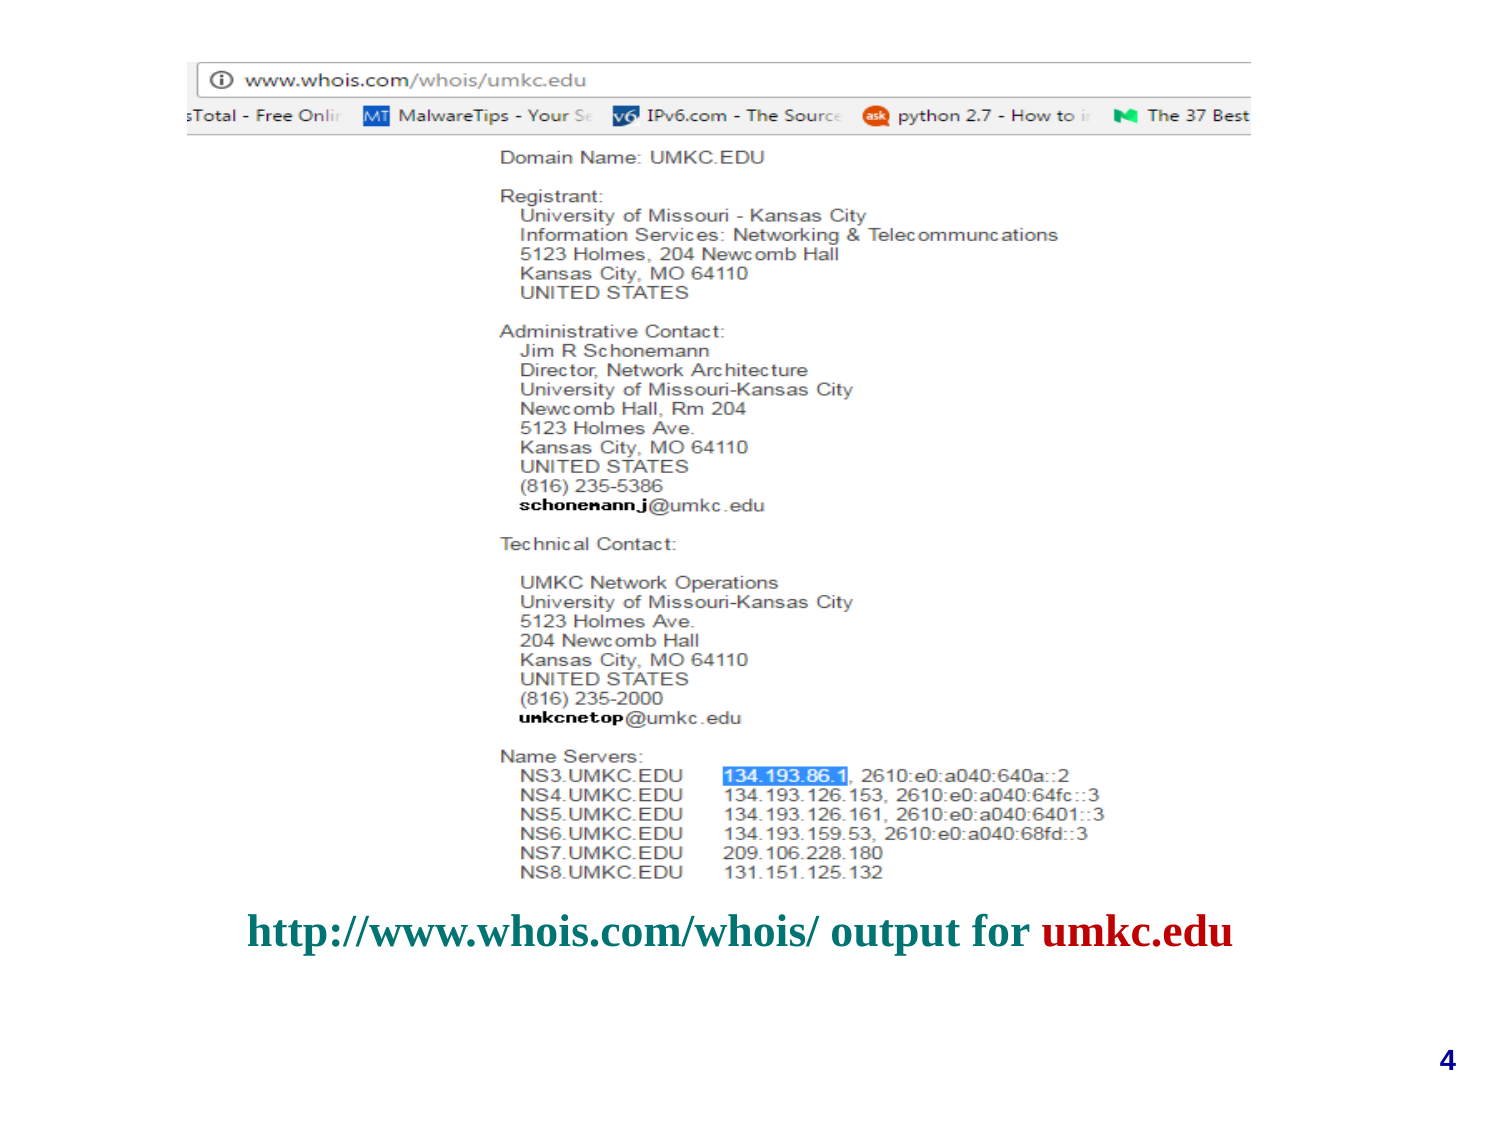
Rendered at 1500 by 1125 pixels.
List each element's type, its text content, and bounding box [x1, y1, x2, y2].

text_box http://www.whois.com/whois/ output for umkc.edu [102, 888, 1378, 967]
picture [187, 61, 1252, 889]
slide_number 4 [1372, 1033, 1472, 1074]
